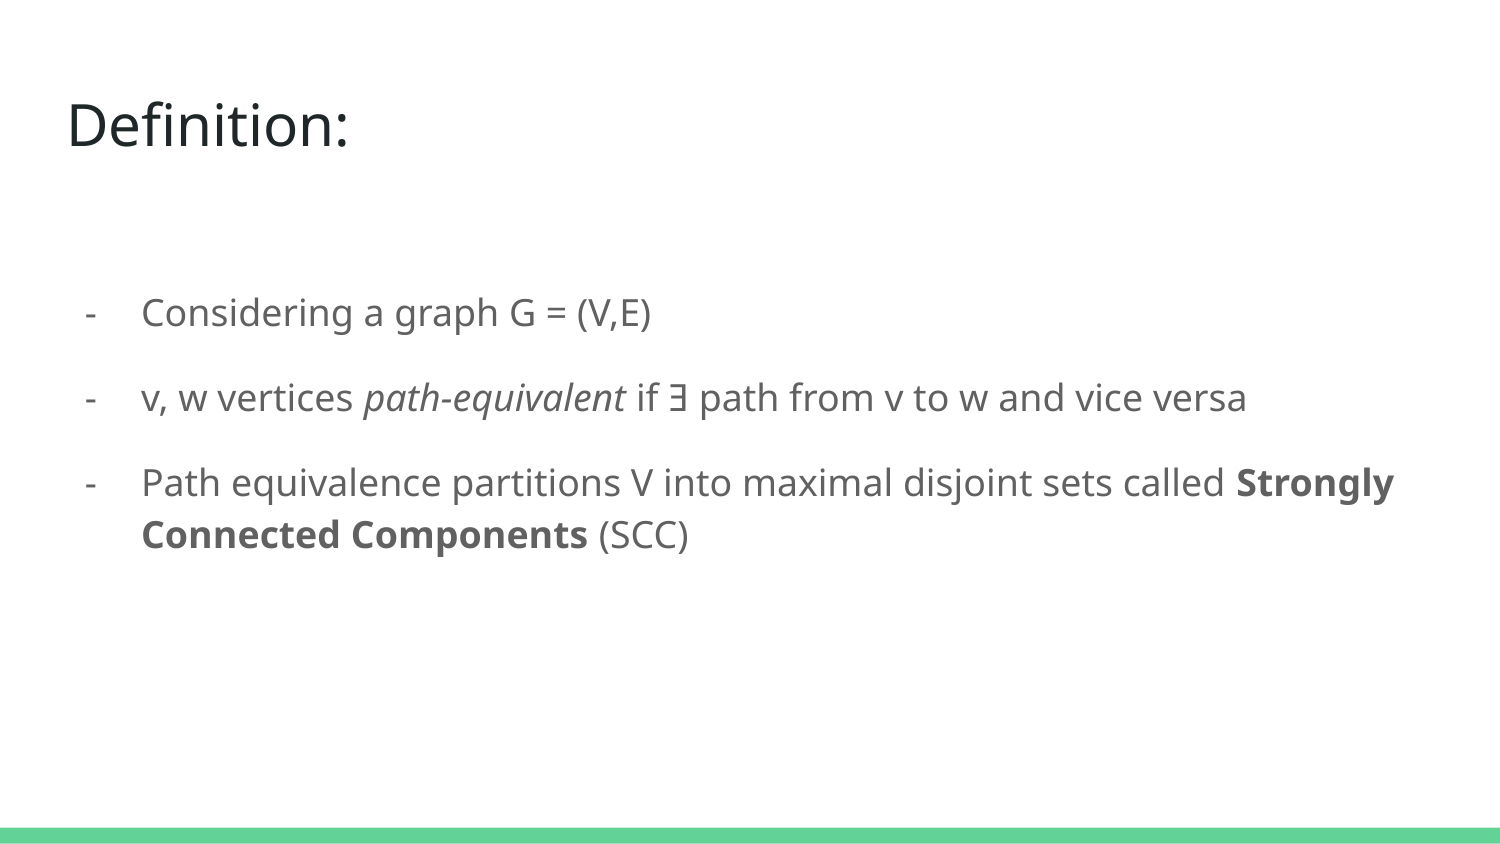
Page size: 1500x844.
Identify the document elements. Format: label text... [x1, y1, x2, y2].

list Considering a graph G = (V,E) v, w vertices path-equivalent if Ǝ path from v to w and vice versa Path equivalence partitions V into maximal disjoint sets called Strongly Connected Components (SCC) [51, 189, 1449, 750]
title Definition: [51, 72, 1449, 167]
